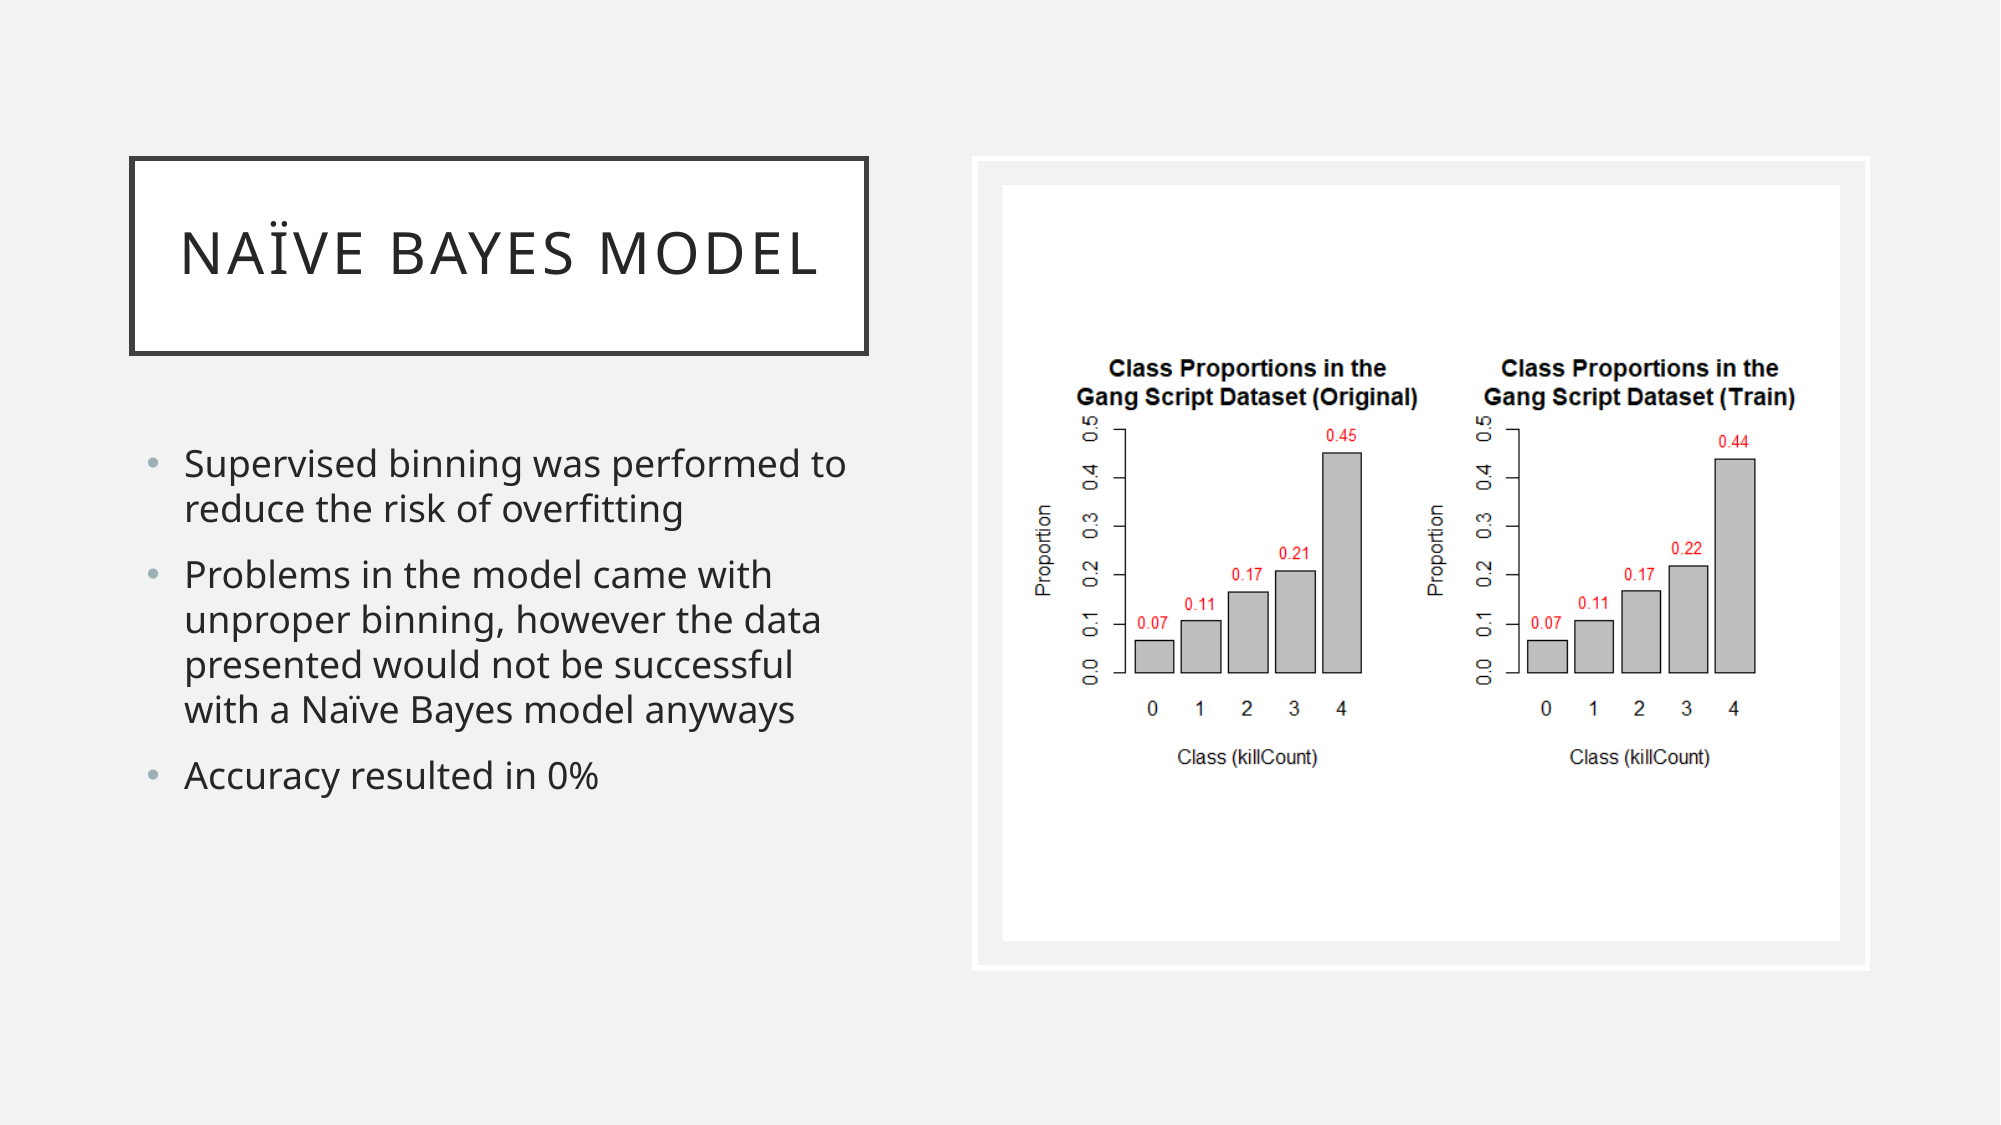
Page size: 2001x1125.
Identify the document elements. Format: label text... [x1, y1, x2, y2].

text_box [974, 157, 1868, 969]
title Naïve Bayes model [129, 156, 869, 356]
list Supervised binning was performed to reduce the risk of overfitting Problems in the model came with unproper binning, however the data presented would not be successful with a Naïve Bayes model anyways Accuracy resulted in 0% [131, 432, 869, 968]
text_box [1001, 184, 1841, 942]
picture [1028, 332, 1814, 794]
